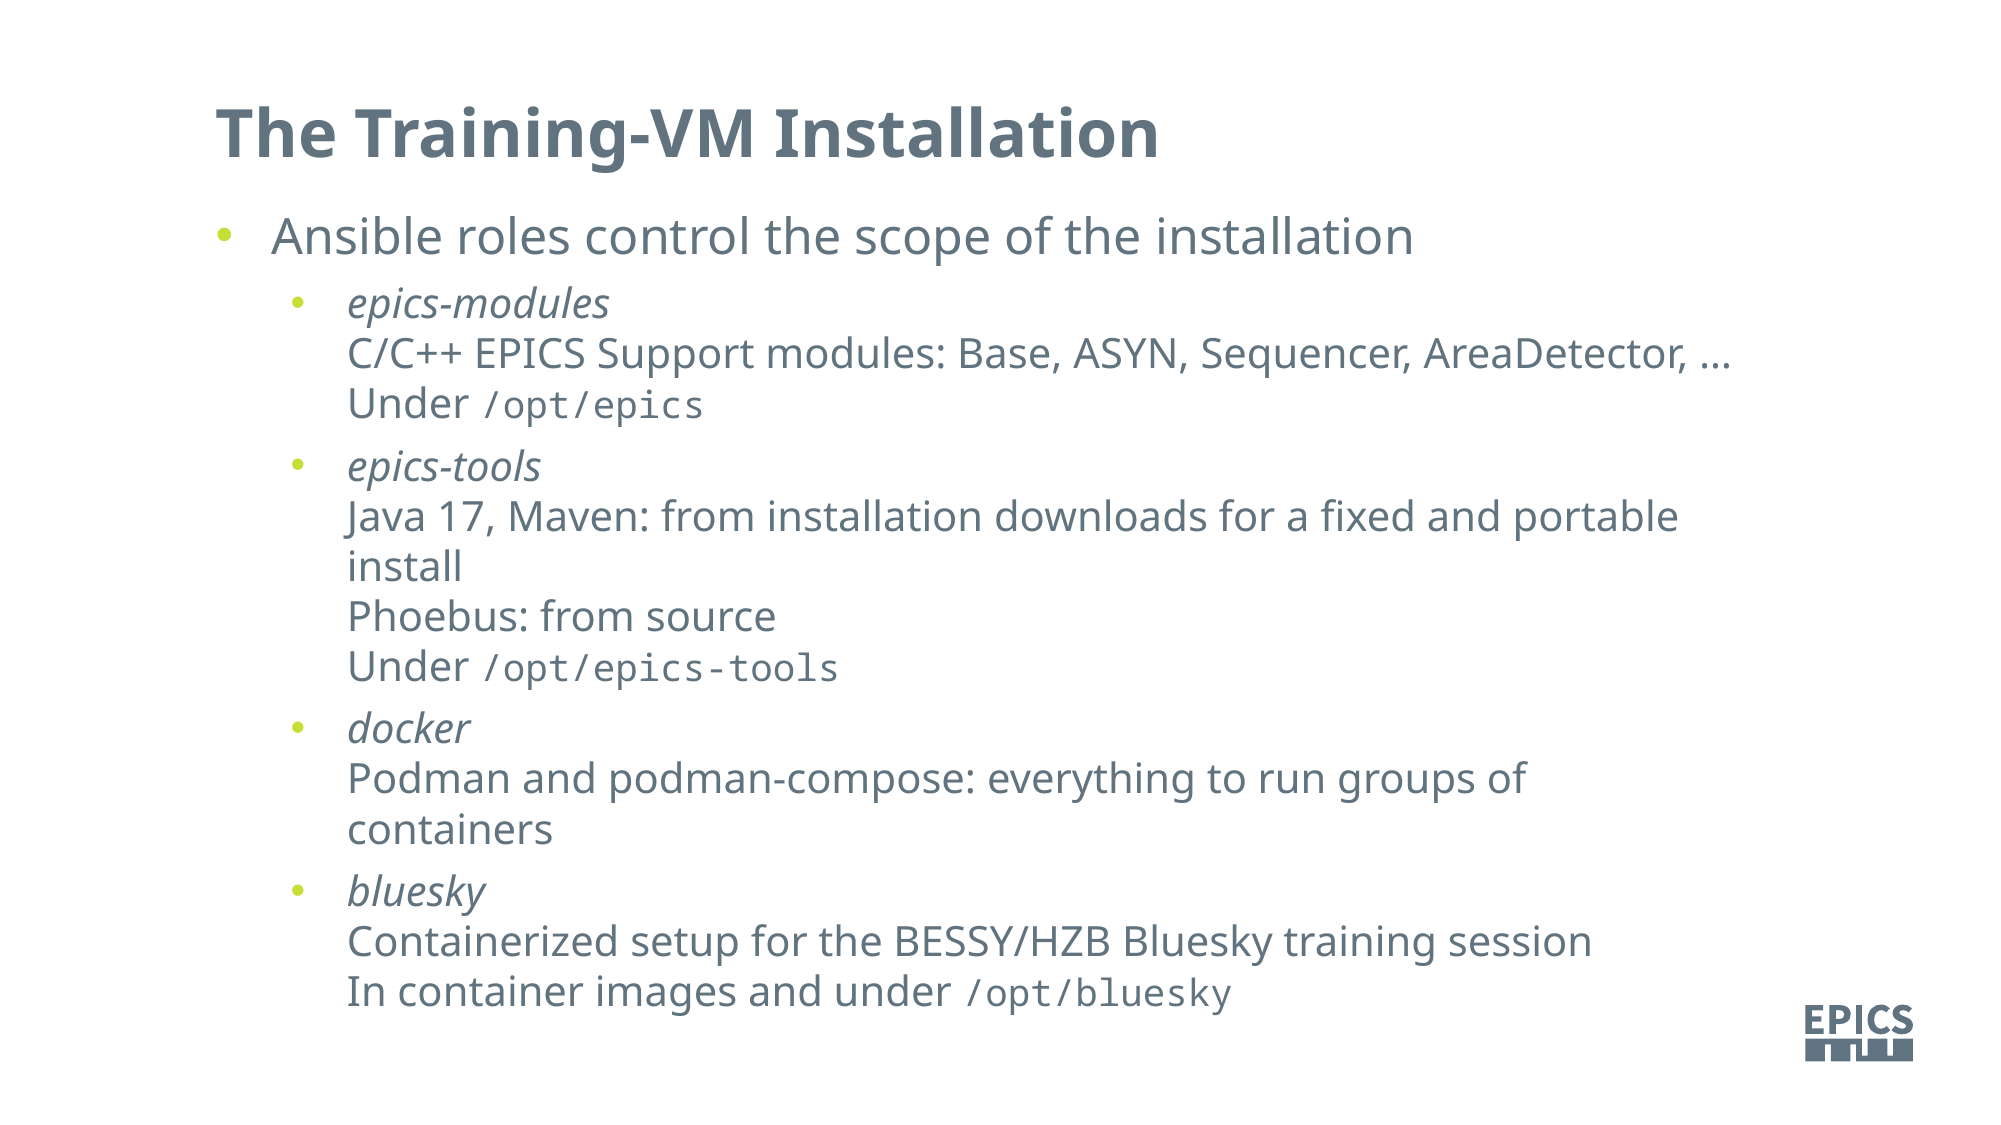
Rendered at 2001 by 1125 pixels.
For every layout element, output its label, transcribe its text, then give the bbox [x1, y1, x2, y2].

text_box The Training-VM Installation Ansible roles control the scope of the installation epics-modules C/C++ EPICS Support modules: Base, ASYN, Sequencer, AreaDetector, … Under /opt/epics epics-tools Java 17, Maven: from installation downloads for a fixed and portable install Phoebus: from source Under /opt/epics-tools docker Podman and podman-compose: everything to run groups of containers bluesky Containerized setup for the BESSY/HZB Bluesky training session In container images and under /opt/bluesky [215, 74, 1739, 1015]
